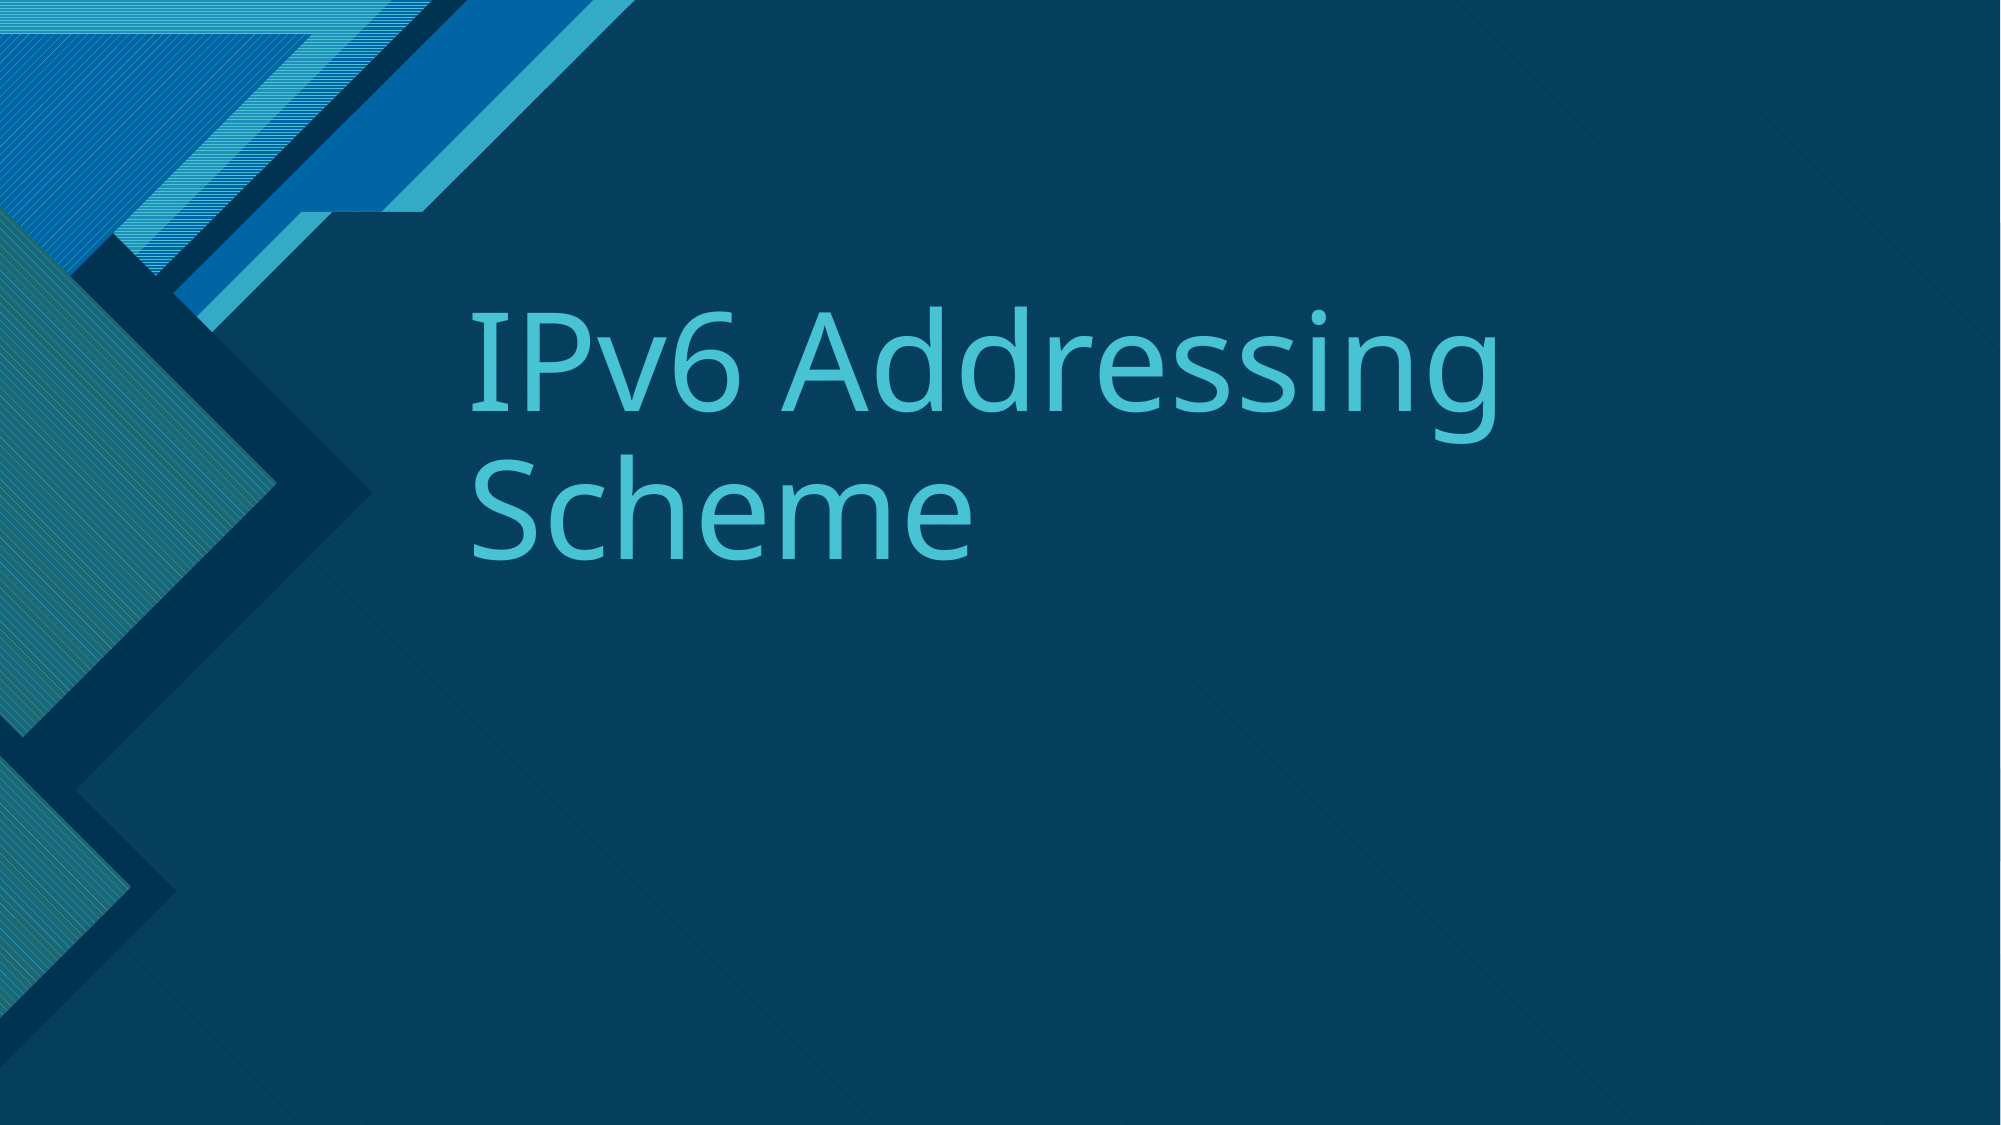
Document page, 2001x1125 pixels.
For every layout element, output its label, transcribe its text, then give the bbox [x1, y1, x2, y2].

picture [922, 341, 941, 360]
picture [566, 359, 576, 368]
picture [1254, 338, 1265, 346]
picture [1483, 381, 1494, 393]
picture [1140, 367, 1154, 376]
picture [675, 358, 688, 374]
picture [643, 367, 652, 378]
picture [571, 356, 581, 365]
picture [880, 354, 890, 367]
picture [647, 355, 656, 367]
picture [577, 334, 589, 350]
picture [794, 376, 803, 388]
picture [798, 365, 815, 380]
picture [909, 337, 941, 369]
picture [528, 327, 539, 343]
picture [929, 386, 937, 393]
picture [485, 375, 496, 392]
picture [528, 343, 539, 359]
picture [551, 313, 568, 325]
picture [640, 374, 649, 385]
picture [1015, 329, 1026, 345]
picture [1312, 317, 1319, 324]
picture [1243, 357, 1261, 375]
picture [651, 343, 661, 354]
picture [1015, 307, 1026, 320]
picture [1106, 348, 1115, 358]
picture [697, 316, 707, 324]
picture [1441, 341, 1451, 350]
picture [654, 338, 663, 349]
picture [638, 380, 647, 391]
picture [528, 335, 539, 351]
picture [1243, 349, 1277, 382]
picture [1349, 379, 1360, 393]
picture [543, 363, 557, 372]
picture [679, 337, 688, 349]
picture [895, 338, 906, 346]
picture [485, 359, 496, 375]
picture [1362, 344, 1369, 351]
picture [962, 376, 977, 393]
picture [1052, 338, 1060, 346]
picture [1101, 382, 1112, 393]
picture [930, 378, 941, 393]
picture [817, 317, 842, 345]
picture [485, 325, 496, 341]
picture [1349, 363, 1360, 379]
picture [1145, 339, 1158, 352]
picture [1063, 347, 1070, 353]
picture [636, 385, 645, 393]
picture [796, 371, 807, 382]
picture [1177, 358, 1193, 374]
picture [1110, 344, 1119, 352]
picture [684, 326, 693, 336]
picture [1015, 379, 1026, 393]
picture [1245, 344, 1254, 355]
picture [677, 343, 687, 356]
picture [528, 318, 539, 334]
picture [817, 370, 832, 380]
picture [1115, 340, 1124, 348]
picture [676, 350, 692, 367]
picture [692, 318, 702, 327]
picture [970, 345, 979, 355]
picture [1349, 354, 1361, 370]
picture [528, 313, 541, 326]
picture [801, 358, 824, 380]
picture [834, 370, 861, 393]
picture [962, 368, 974, 385]
picture [1399, 379, 1410, 393]
picture [930, 328, 941, 344]
picture [1188, 338, 1198, 346]
picture [964, 355, 974, 368]
picture [473, 313, 481, 321]
picture [1483, 363, 1494, 379]
picture [1313, 368, 1324, 384]
picture [930, 336, 941, 352]
picture [833, 348, 853, 373]
picture [1148, 354, 1162, 373]
picture [808, 340, 817, 351]
picture [885, 344, 895, 354]
picture [1050, 364, 1061, 380]
picture [1460, 337, 1494, 371]
picture [1197, 366, 1228, 393]
picture [966, 349, 976, 361]
picture [1486, 338, 1494, 346]
picture [877, 368, 889, 384]
picture [979, 338, 990, 347]
picture [1313, 360, 1324, 376]
picture [1072, 339, 1082, 347]
picture [803, 353, 812, 364]
picture [727, 355, 734, 362]
picture [1050, 339, 1066, 358]
picture [1085, 337, 1092, 343]
picture [694, 354, 702, 360]
picture [675, 373, 690, 393]
picture [819, 313, 837, 332]
picture [930, 369, 941, 385]
picture [838, 361, 858, 386]
picture [1313, 338, 1324, 351]
picture [558, 362, 570, 370]
picture [1264, 366, 1294, 393]
picture [1395, 338, 1409, 352]
picture [1135, 337, 1162, 364]
picture [1484, 372, 1494, 387]
picture [1015, 363, 1026, 379]
picture [551, 363, 564, 372]
picture [1210, 371, 1228, 389]
picture [1067, 342, 1076, 349]
picture [476, 313, 496, 333]
picture [993, 337, 1026, 370]
picture [1015, 337, 1026, 354]
picture [699, 351, 711, 359]
picture [1015, 371, 1026, 387]
picture [1453, 337, 1466, 346]
picture [882, 349, 892, 360]
picture [1447, 338, 1458, 347]
picture [1177, 350, 1209, 381]
picture [1313, 343, 1324, 359]
picture [791, 383, 801, 393]
picture [1430, 368, 1442, 385]
picture [1077, 337, 1091, 347]
picture [717, 312, 731, 322]
picture [688, 322, 697, 331]
picture [578, 343, 588, 356]
picture [1104, 352, 1113, 364]
picture [1179, 345, 1187, 356]
picture [485, 342, 496, 358]
picture [677, 384, 686, 393]
picture [1318, 310, 1325, 318]
picture [713, 350, 738, 375]
picture [1349, 346, 1362, 363]
picture [609, 366, 628, 390]
picture [1349, 371, 1360, 387]
picture [1438, 345, 1447, 355]
picture [682, 331, 690, 342]
picture [815, 322, 823, 333]
picture [728, 376, 738, 390]
picture [528, 385, 536, 393]
picture [1397, 352, 1410, 370]
picture [601, 338, 614, 351]
picture [575, 351, 585, 361]
picture [528, 360, 540, 376]
picture [1015, 312, 1026, 329]
picture [1148, 364, 1162, 376]
picture [878, 384, 887, 393]
picture [828, 334, 848, 359]
picture [1430, 377, 1445, 393]
picture [878, 360, 889, 375]
picture [1435, 349, 1444, 361]
picture [901, 337, 915, 346]
picture [493, 313, 505, 321]
picture [485, 334, 496, 350]
picture [1366, 341, 1374, 348]
picture [963, 361, 974, 377]
picture [1349, 338, 1365, 356]
picture [1432, 355, 1442, 369]
picture [929, 360, 941, 377]
picture [528, 377, 539, 393]
picture [485, 384, 494, 393]
picture [1260, 337, 1273, 345]
picture [1313, 385, 1321, 393]
picture [1249, 341, 1258, 349]
picture [485, 350, 496, 366]
picture [930, 311, 941, 327]
picture [805, 347, 814, 358]
picture [1313, 352, 1324, 368]
picture [1202, 337, 1218, 348]
picture [528, 368, 539, 384]
picture [812, 329, 821, 340]
picture [1399, 362, 1410, 378]
picture [543, 313, 558, 323]
picture [603, 351, 623, 376]
picture [1277, 337, 1290, 349]
picture [1371, 338, 1383, 346]
picture [598, 338, 619, 364]
picture [1050, 356, 1061, 372]
picture [1100, 372, 1115, 392]
picture [1485, 340, 1494, 354]
picture [1182, 341, 1192, 350]
picture [645, 361, 654, 373]
picture [1431, 386, 1438, 393]
picture [710, 312, 723, 321]
picture [1123, 367, 1137, 376]
picture [1115, 367, 1129, 376]
picture [1278, 372, 1294, 388]
picture [877, 375, 892, 393]
picture [825, 370, 840, 380]
picture [930, 307, 941, 319]
picture [561, 314, 590, 343]
picture [1050, 381, 1061, 393]
picture [1268, 337, 1284, 348]
picture [675, 365, 686, 381]
picture [1102, 359, 1120, 376]
title IPv6 Addressing Scheme [453, 393, 1614, 597]
picture [484, 313, 498, 325]
picture [810, 335, 819, 346]
picture [889, 340, 899, 349]
picture [1126, 337, 1141, 347]
picture [613, 378, 628, 393]
picture [985, 337, 998, 346]
picture [1050, 347, 1063, 365]
picture [1050, 372, 1061, 389]
picture [1399, 371, 1410, 387]
picture [1100, 365, 1112, 381]
picture [727, 385, 736, 393]
picture [1131, 367, 1145, 376]
picture [1002, 338, 1026, 362]
picture [930, 319, 941, 335]
picture [703, 313, 715, 322]
picture [528, 352, 548, 372]
picture [706, 350, 739, 383]
picture [1431, 362, 1442, 377]
picture [1015, 321, 1026, 337]
picture [974, 341, 984, 350]
picture [649, 349, 659, 360]
picture [1377, 337, 1393, 348]
picture [534, 313, 549, 323]
picture [1313, 377, 1324, 393]
picture [1471, 339, 1494, 362]
picture [1120, 338, 1131, 346]
picture [1194, 337, 1206, 345]
picture [1313, 312, 1324, 324]
picture [485, 367, 496, 383]
picture [1210, 337, 1224, 349]
picture [1385, 337, 1410, 362]
picture [571, 316, 588, 333]
picture [963, 386, 970, 393]
